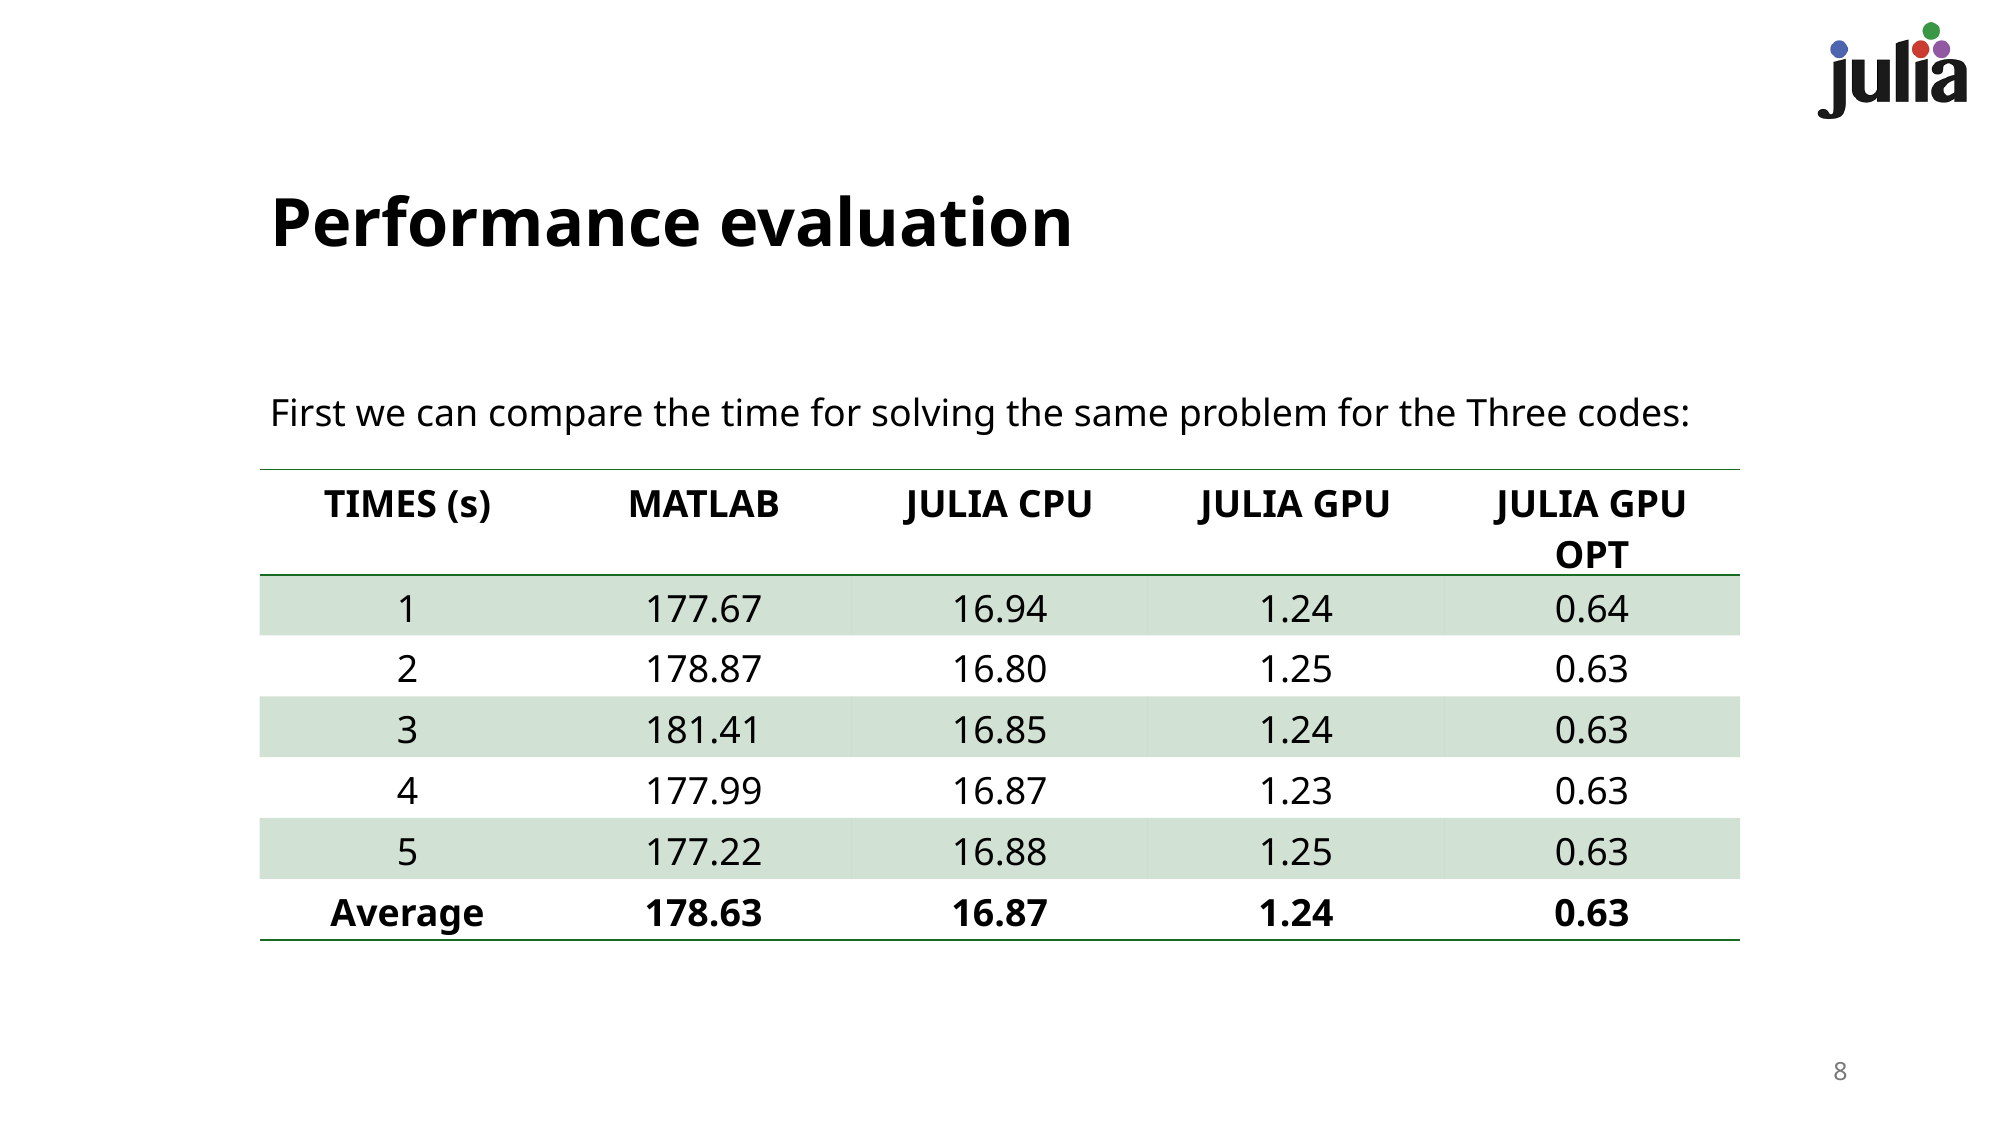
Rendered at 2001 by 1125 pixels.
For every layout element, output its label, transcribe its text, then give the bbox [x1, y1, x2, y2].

table_cell 0.64 [1444, 576, 1740, 635]
table_cell 177.67 [556, 576, 852, 635]
table_cell 16.80 [852, 635, 1148, 696]
table_header TIMES (s) [260, 470, 556, 574]
table_cell 177.22 [556, 818, 852, 879]
picture [1816, 22, 1968, 120]
table_cell 1.24 [1148, 696, 1444, 757]
table_cell 4 [260, 757, 556, 818]
table_cell 1.23 [1148, 757, 1444, 818]
table_header JULIA GPU [1148, 470, 1444, 574]
table_cell 1.25 [1148, 818, 1444, 879]
table_cell 178.63 [556, 879, 852, 939]
table_cell 3 [260, 696, 556, 757]
table_cell 181.41 [556, 696, 852, 757]
text_box Performance evaluation [255, 171, 1423, 267]
table_header MATLAB [556, 470, 852, 574]
table_cell 0.63 [1444, 696, 1740, 757]
table_cell 1.24 [1148, 576, 1444, 635]
table_header JULIA GPU OPT [1444, 470, 1740, 574]
table_cell 5 [260, 818, 556, 879]
table_cell 178.87 [556, 635, 852, 696]
table_cell 0.63 [1444, 635, 1740, 696]
table_header JULIA CPU [852, 470, 1148, 574]
table_cell 1 [260, 576, 556, 635]
table_cell Average [260, 879, 556, 939]
table_cell 0.63 [1444, 818, 1740, 879]
table_cell 0.63 [1444, 879, 1740, 939]
table_cell 2 [260, 635, 556, 696]
table_cell 16.94 [852, 576, 1148, 635]
table_cell 16.87 [852, 757, 1148, 818]
slide_number 8 [1412, 1042, 1863, 1103]
table_cell 16.88 [852, 818, 1148, 879]
table_cell 16.85 [852, 696, 1148, 757]
table_cell 16.87 [852, 879, 1148, 939]
table_cell 1.25 [1148, 635, 1444, 696]
table_cell 0.63 [1444, 757, 1740, 818]
table_cell 177.99 [556, 757, 852, 818]
text_box First we can compare the time for solving the same problem for the Three codes: [255, 381, 1765, 442]
table_cell 1.24 [1148, 879, 1444, 939]
